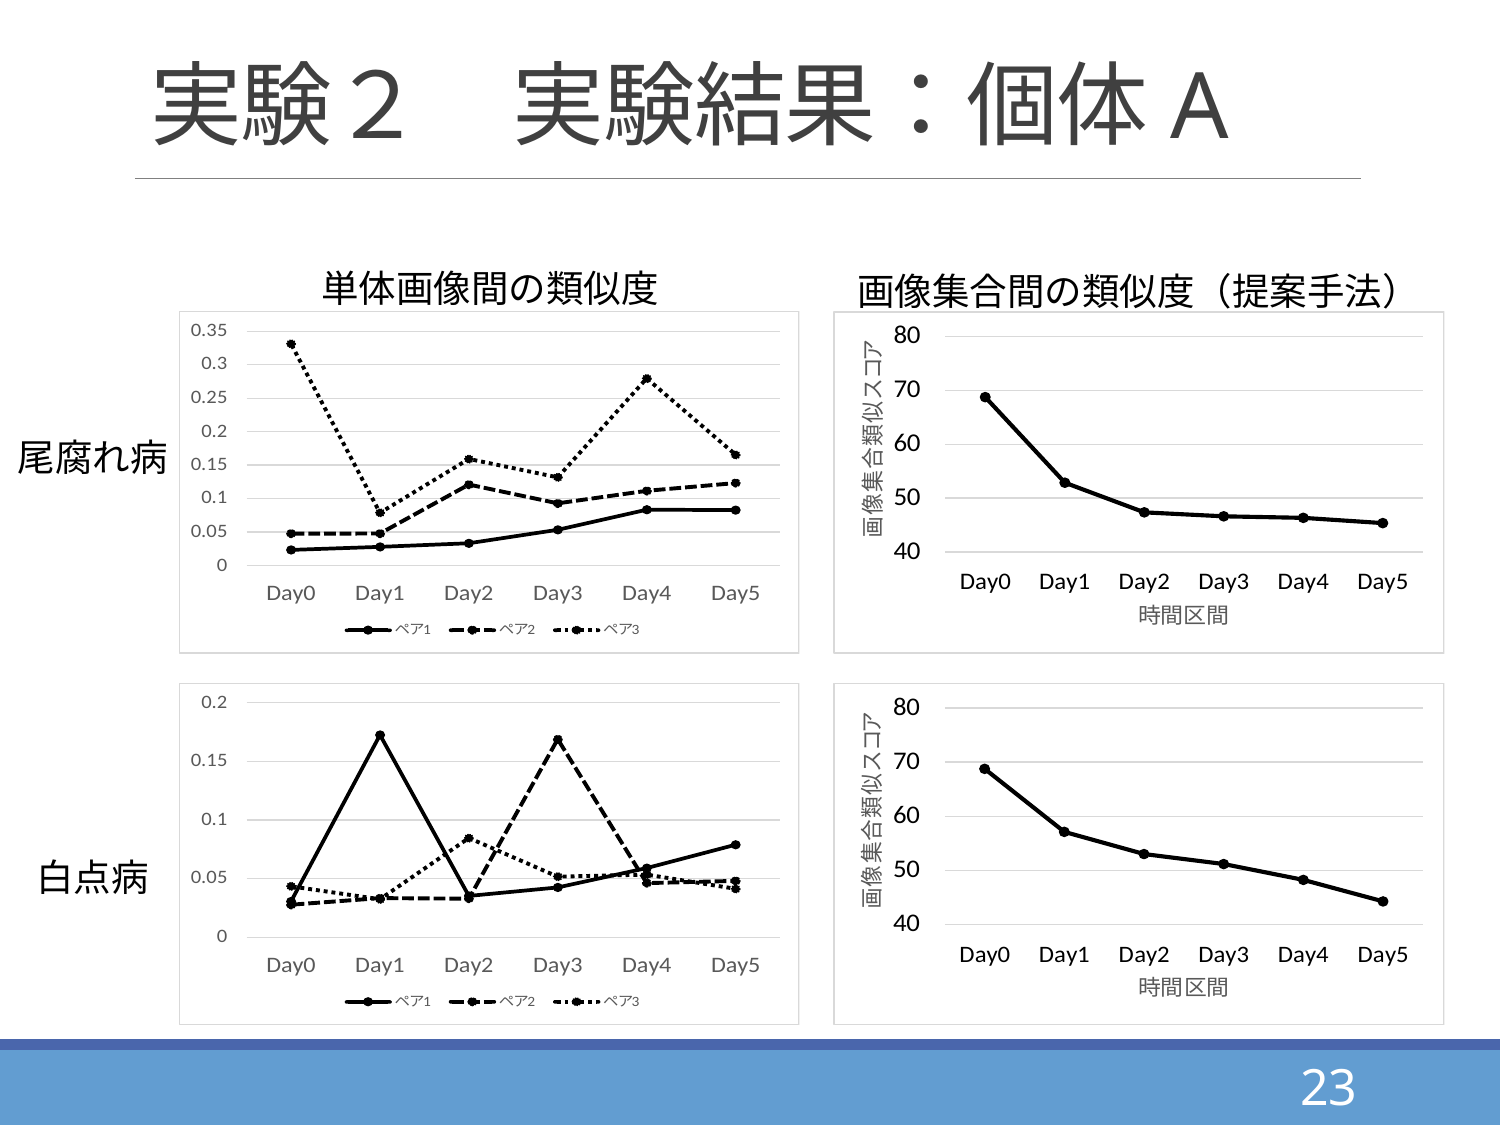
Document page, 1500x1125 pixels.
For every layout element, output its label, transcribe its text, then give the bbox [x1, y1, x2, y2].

text_box 尾腐れ病 [0, 426, 175, 487]
picture [832, 682, 1445, 1026]
text_box 白点病 [16, 846, 169, 907]
text_box 画像集合間の類似度（提案手法） [835, 260, 1443, 308]
picture [178, 310, 800, 654]
picture [178, 682, 800, 1026]
slide_number 23 [1211, 1059, 1373, 1120]
picture [832, 310, 1445, 654]
text_box 単体画像間の類似度 [212, 257, 768, 307]
title 実験２ 実験結果：個体A [135, 38, 1373, 165]
